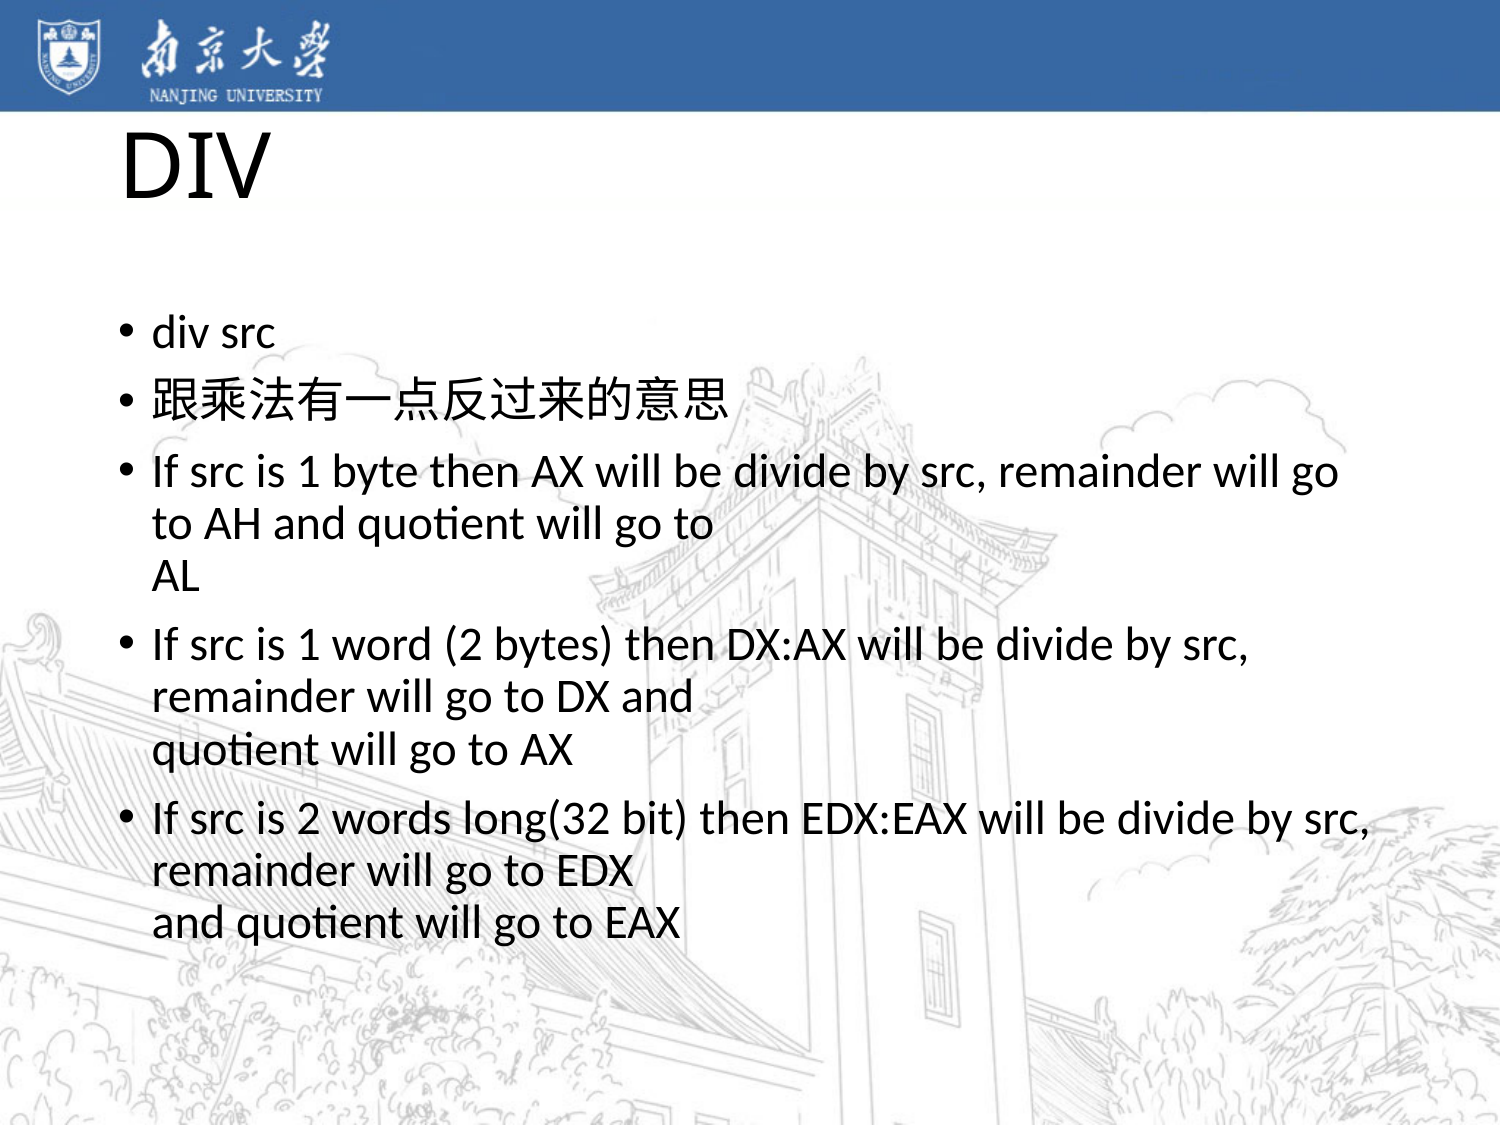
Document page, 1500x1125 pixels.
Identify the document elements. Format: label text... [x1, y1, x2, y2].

title DIV [103, 59, 1397, 278]
list div src 跟乘法有一点反过来的意思 If src is 1 byte then AX will be divide by src, remainder will go to AH and quotient will go to AL If src is 1 word (2 bytes) then DX:AX will be divide by src, remainder will go to DX and quotient will go to AX If src is 2 words long(32 bit) then EDX:EAX will be divide by src, remainder will go to EDX and quotient will go to EAX [103, 299, 1397, 1014]
picture [0, 0, 1500, 1125]
